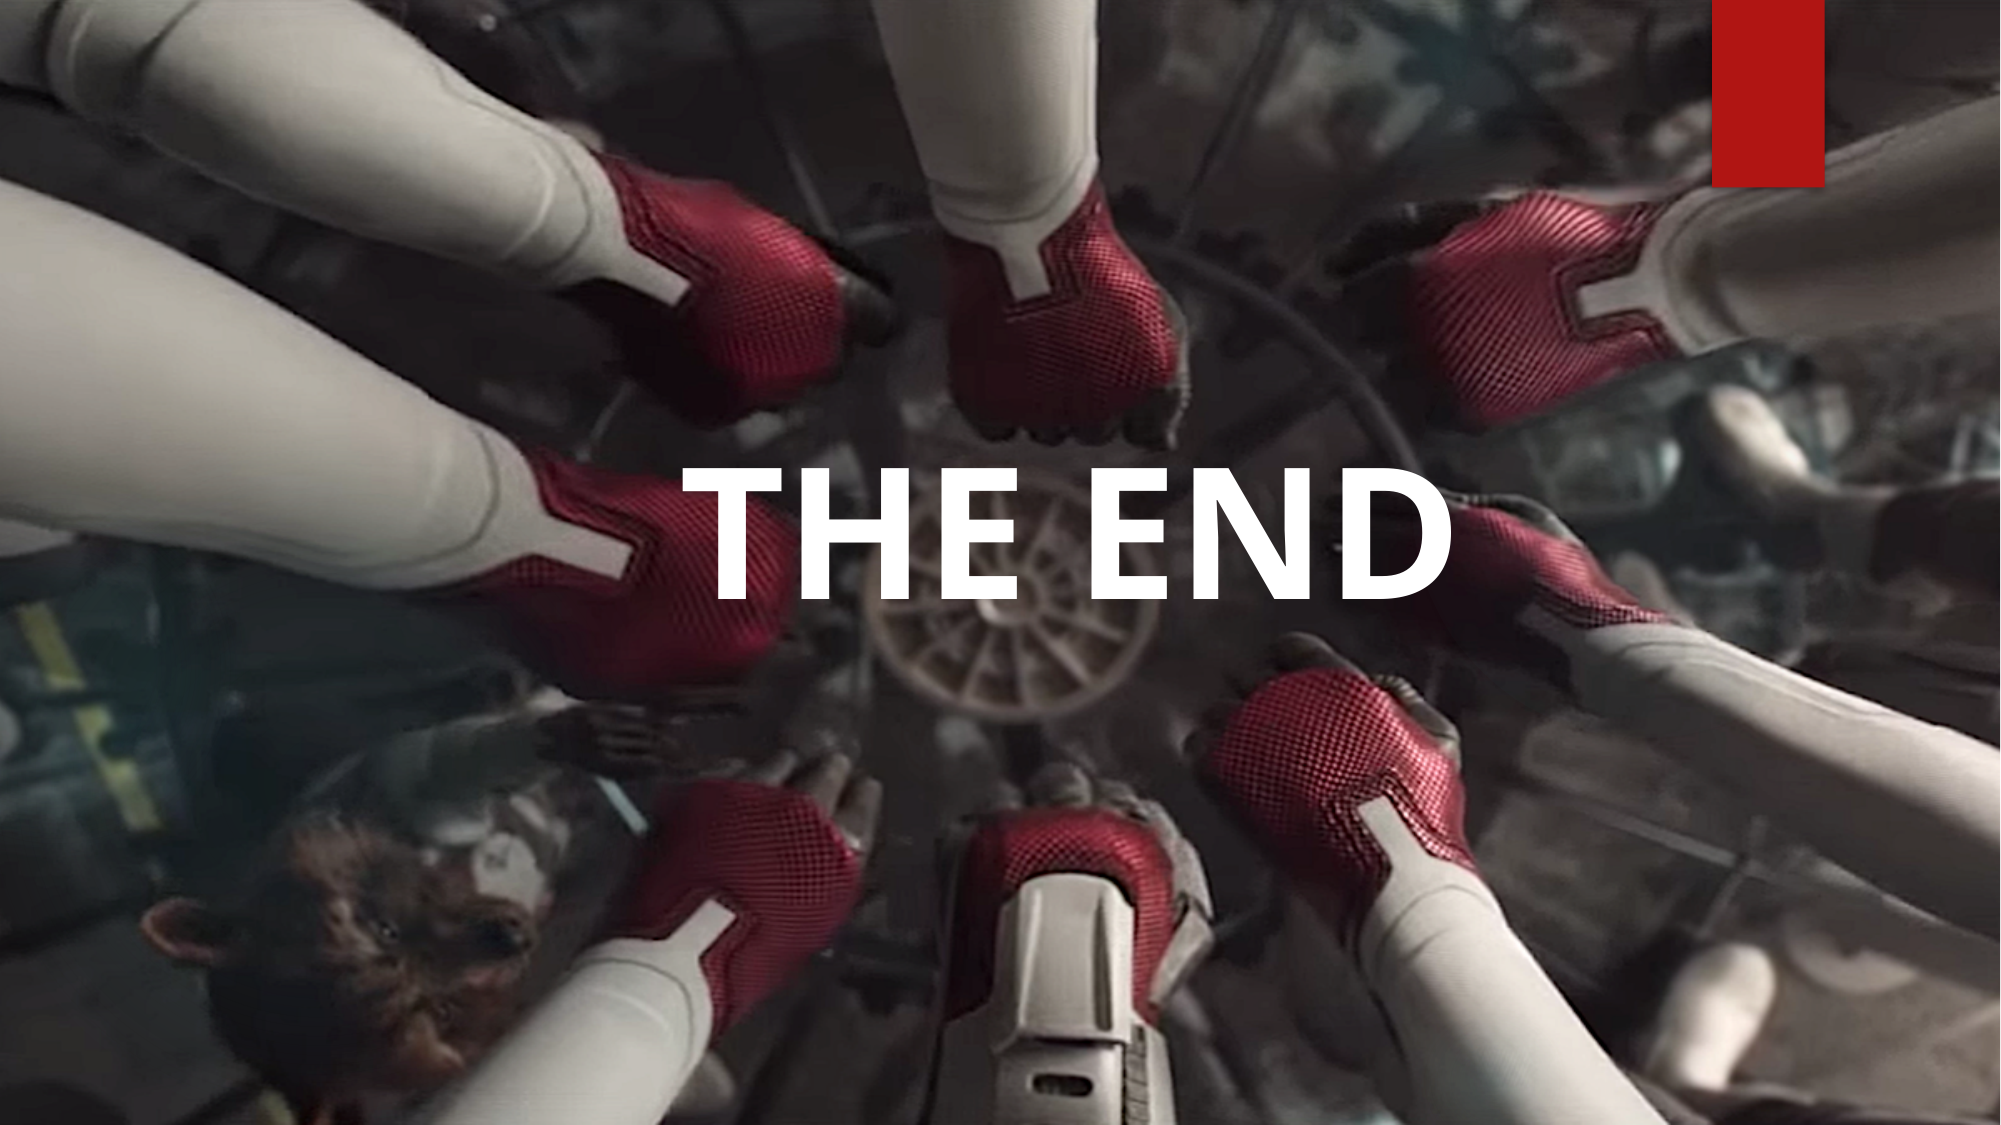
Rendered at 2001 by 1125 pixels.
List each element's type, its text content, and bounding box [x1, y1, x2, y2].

picture [0, 0, 2001, 1125]
title THE END [664, 408, 1507, 639]
